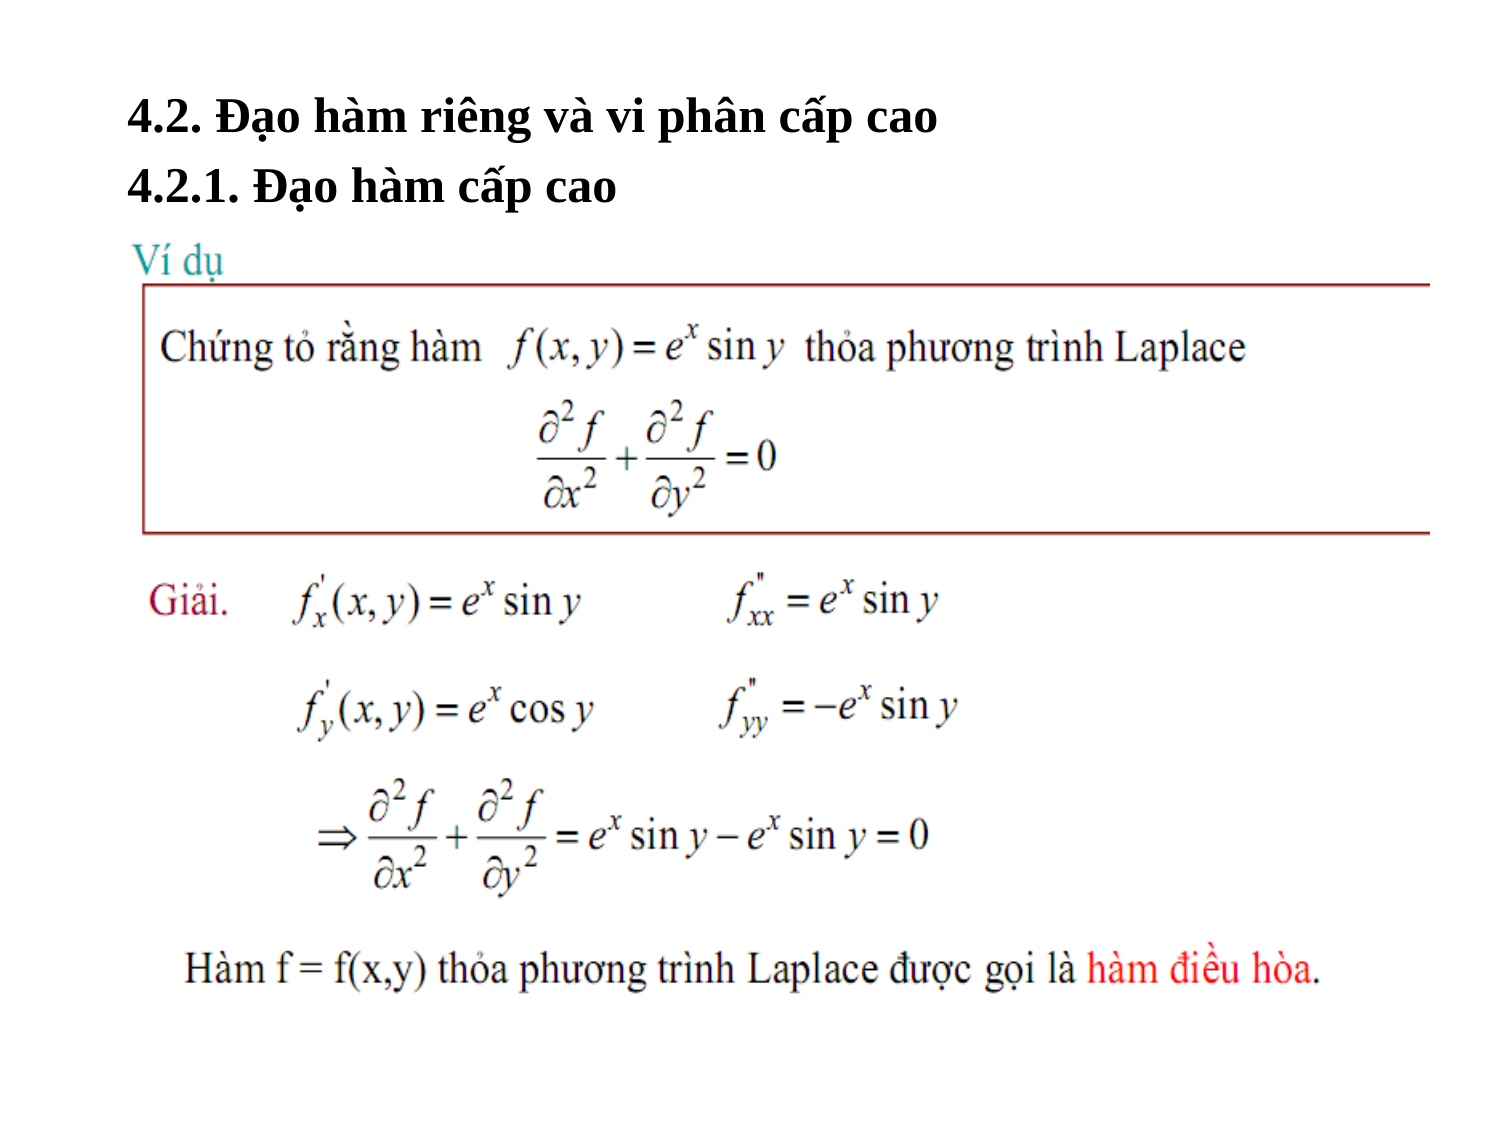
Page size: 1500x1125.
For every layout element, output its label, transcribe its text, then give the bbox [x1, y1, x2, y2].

text_box 4.2. Đạo hàm riêng và vi phân cấp cao 4.2.1. Đạo hàm cấp cao [112, 74, 1113, 224]
picture [112, 224, 1430, 1013]
